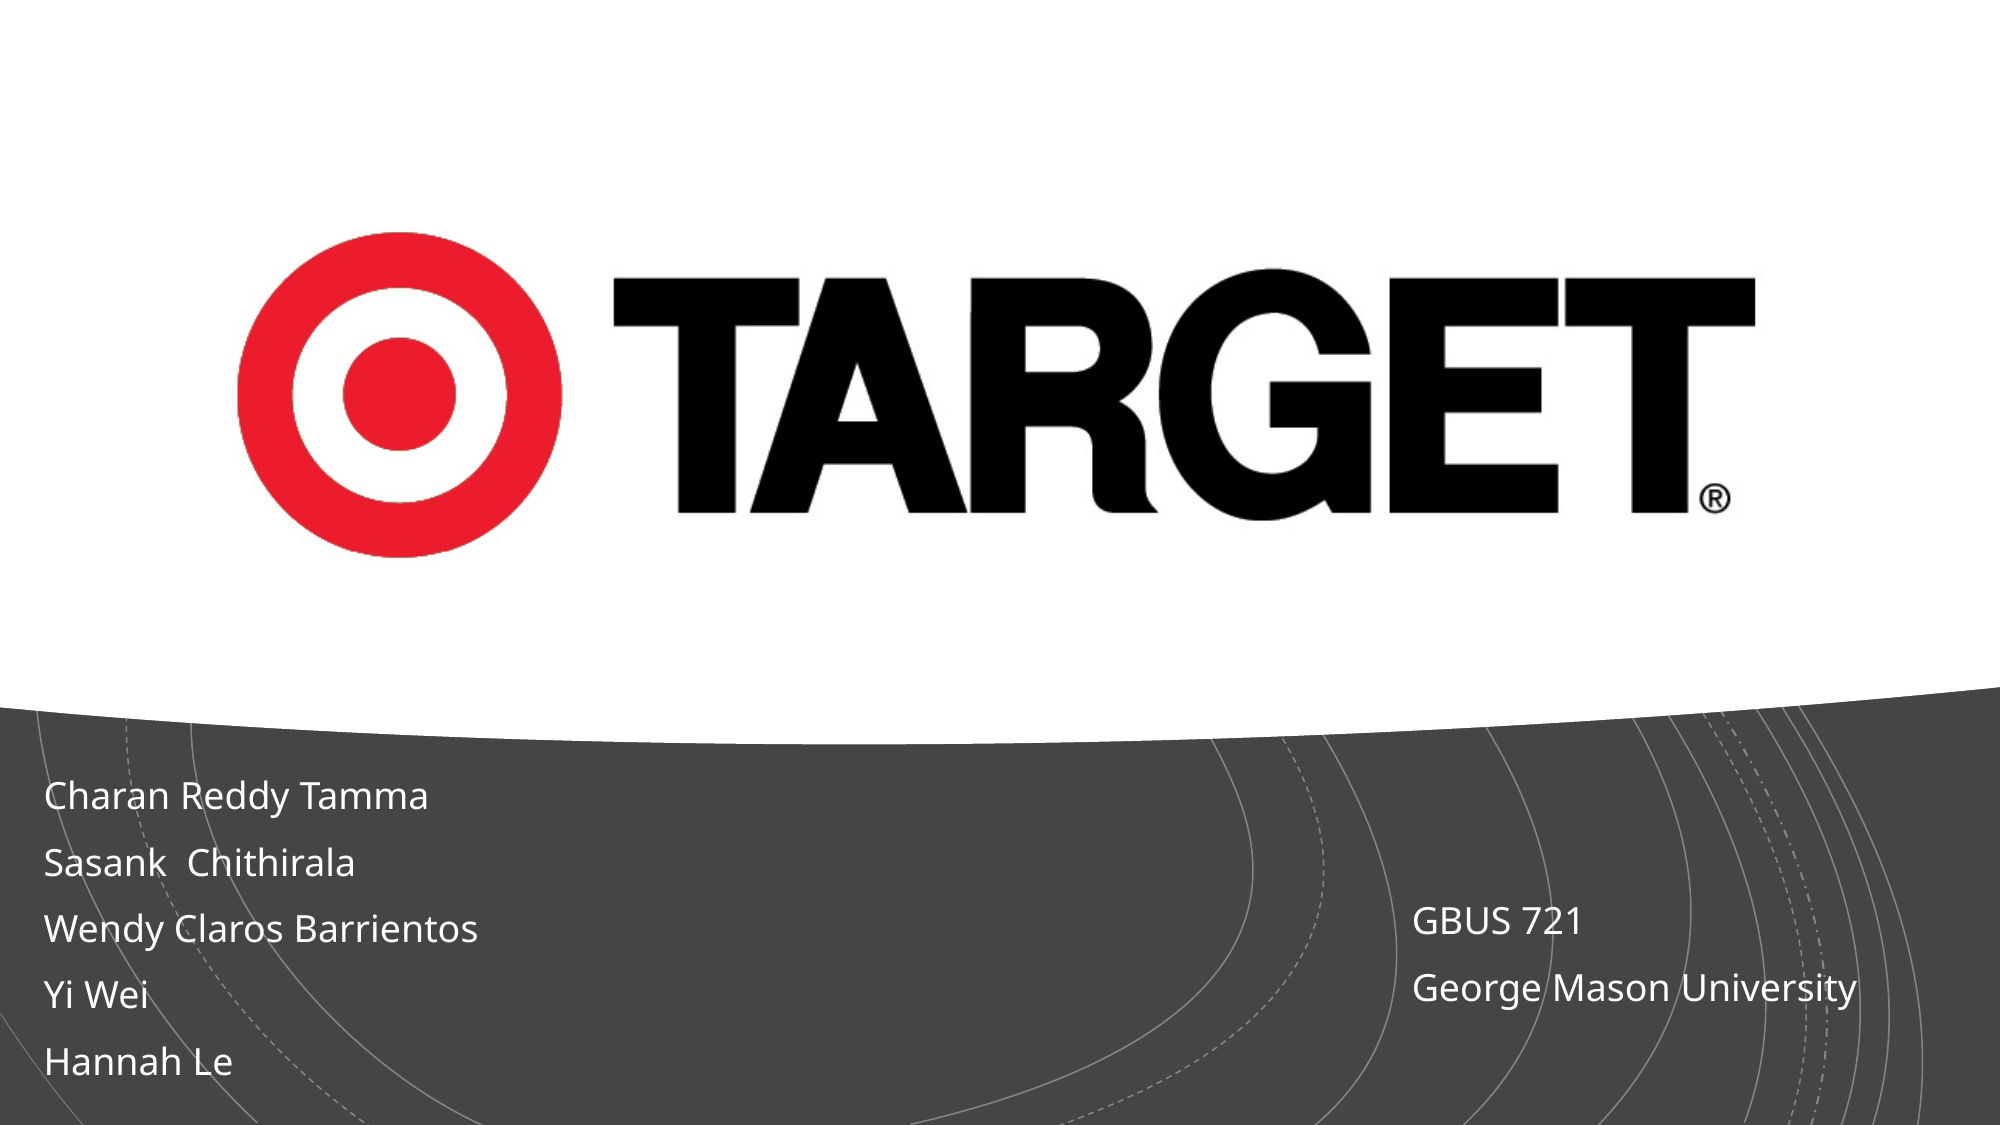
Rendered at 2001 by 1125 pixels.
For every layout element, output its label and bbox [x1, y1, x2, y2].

picture [227, 109, 1775, 662]
text_box [0, 0, 2000, 1125]
